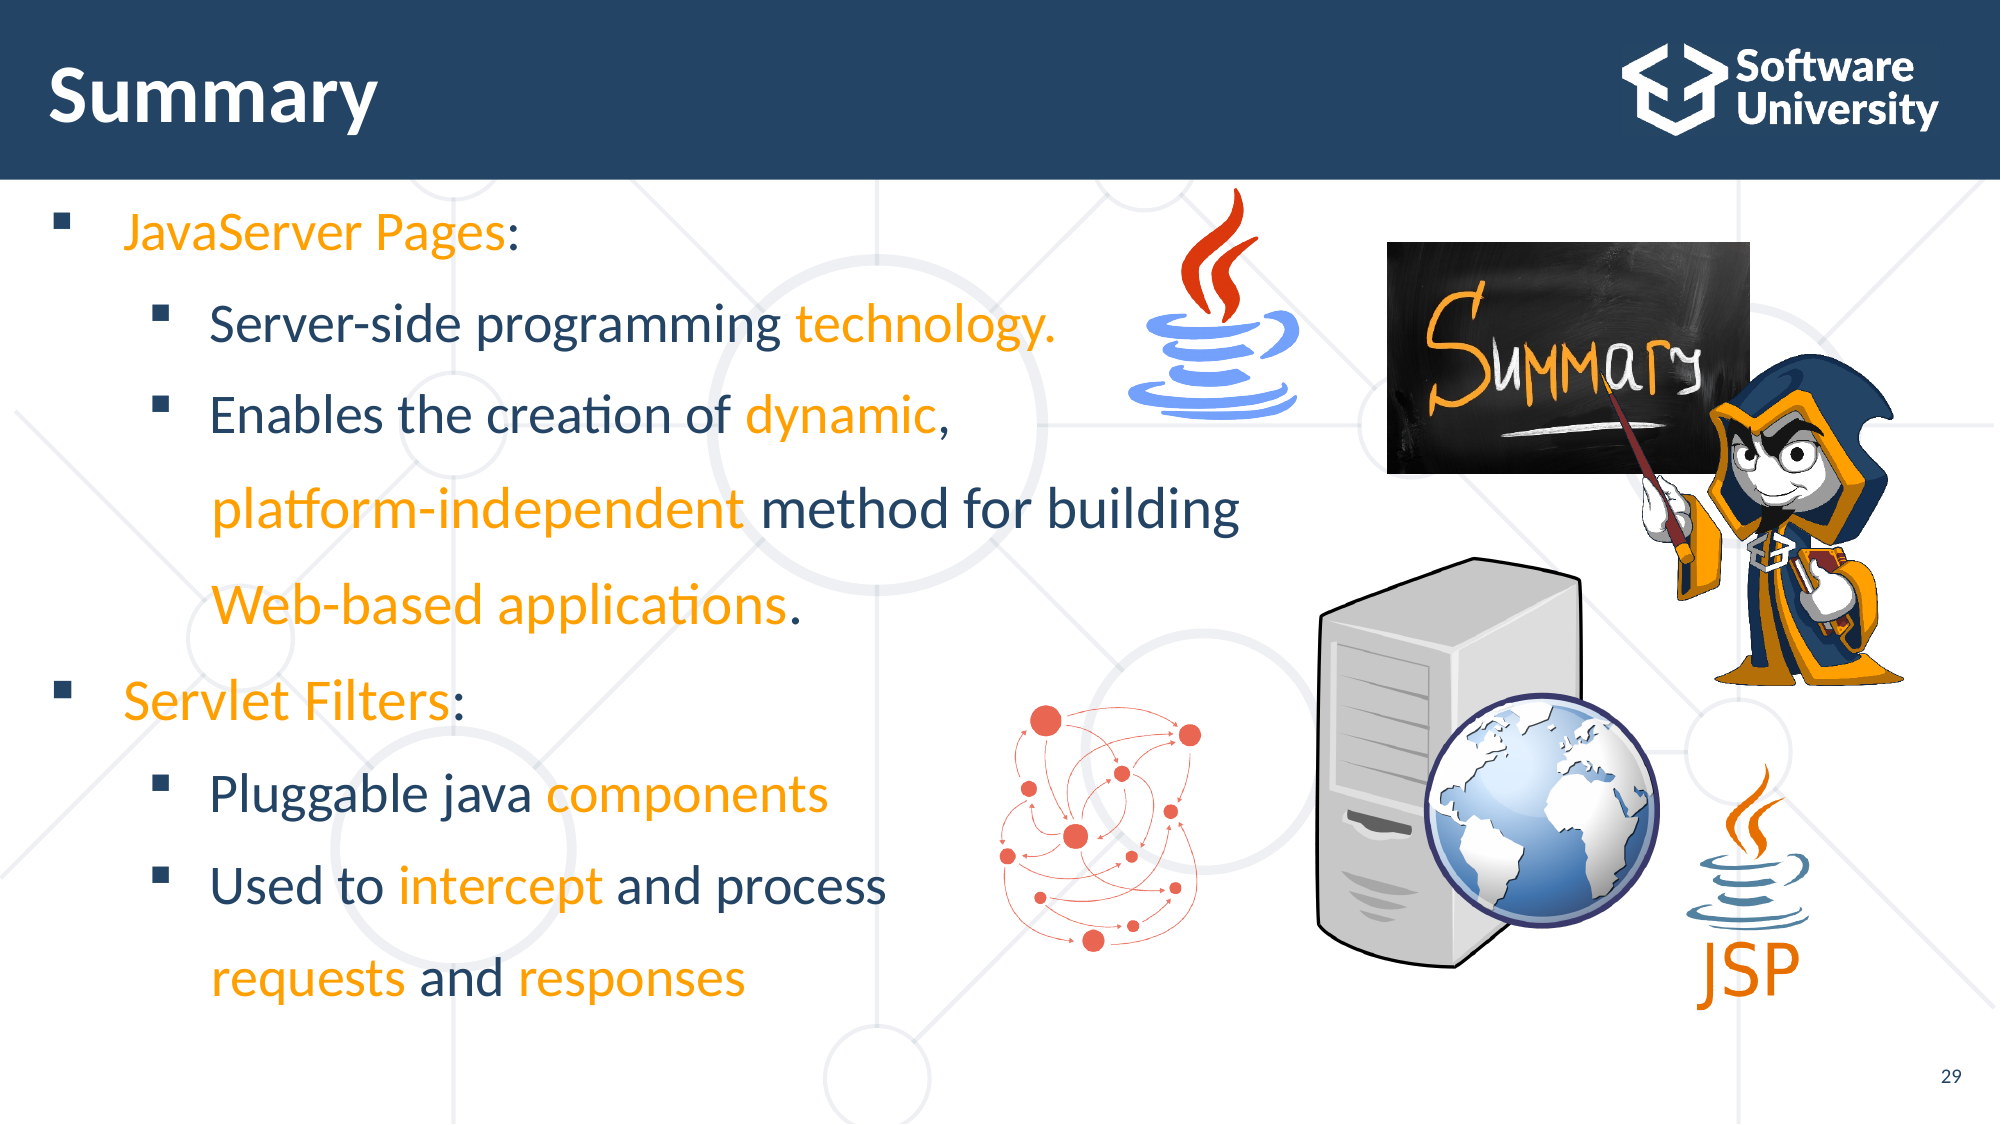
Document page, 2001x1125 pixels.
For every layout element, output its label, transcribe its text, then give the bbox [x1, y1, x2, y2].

title Summary [31, 16, 1591, 162]
slide_number 29 [1897, 1049, 1968, 1101]
list JavaServer Pages: Server-side programming technology. Enables the creation of dynamic, platform-independent method for building Web-based applications. Servlet Filters: Pluggable java components Used to intercept and process requests and responses [31, 188, 1300, 1025]
picture [1097, 188, 1329, 420]
picture [1622, 43, 1939, 136]
picture [1315, 241, 1962, 1049]
picture [958, 693, 1238, 970]
